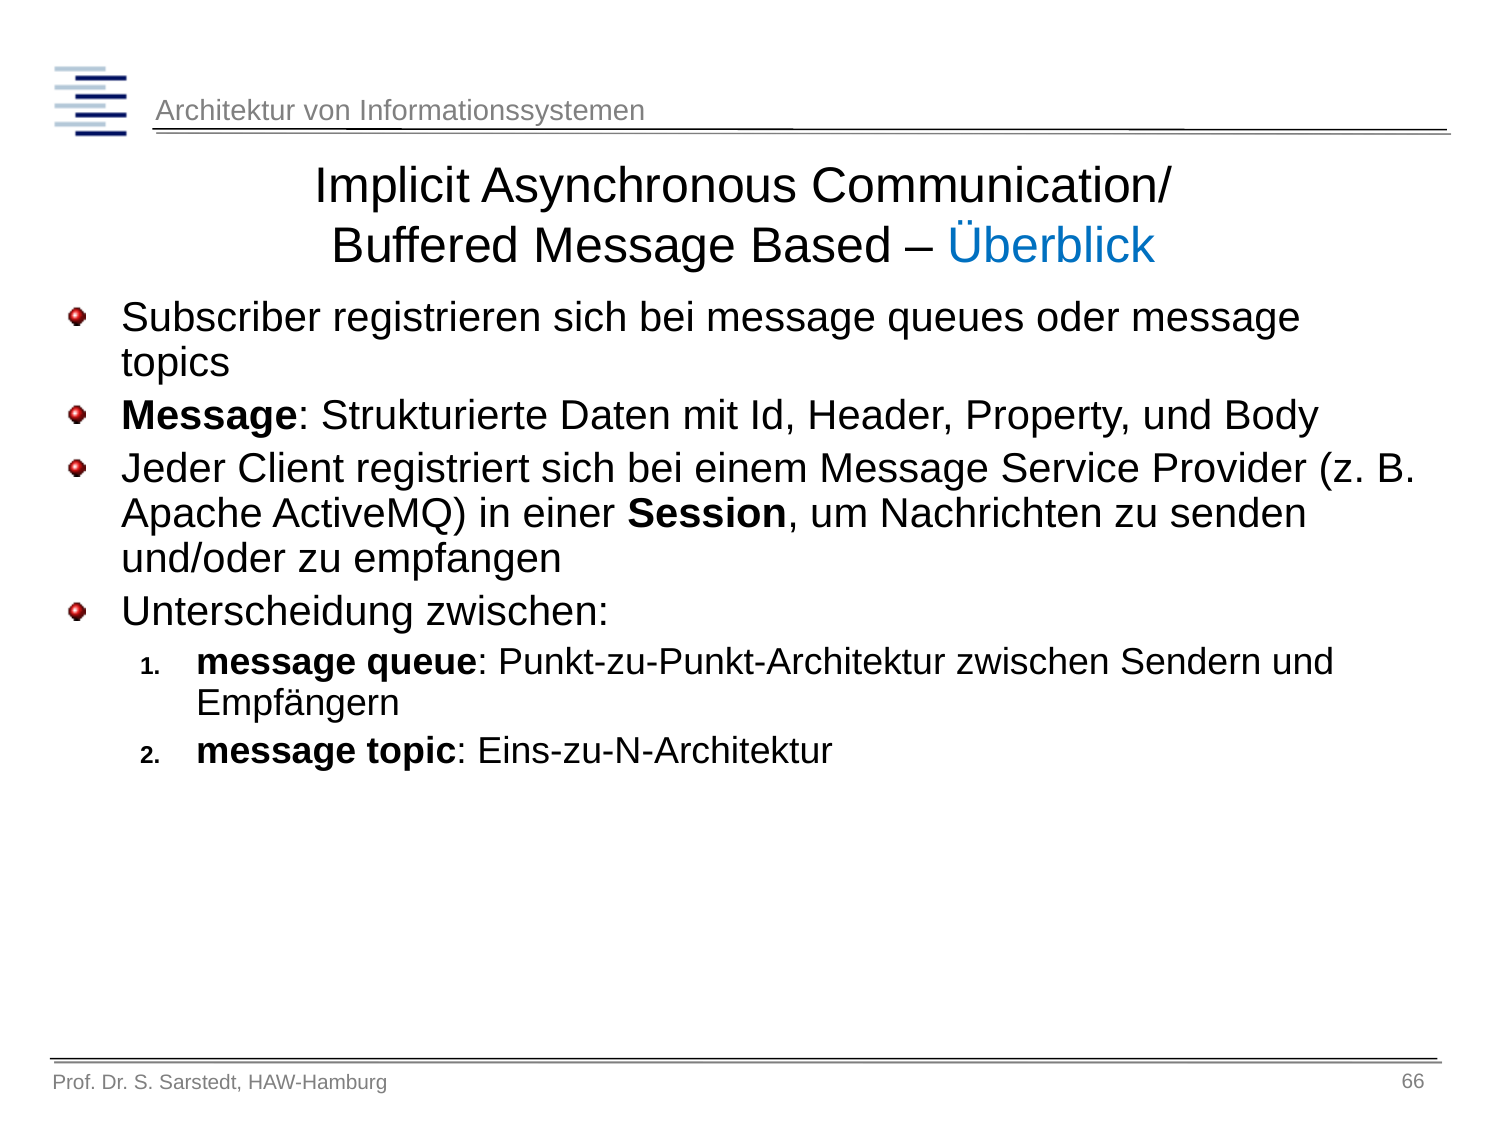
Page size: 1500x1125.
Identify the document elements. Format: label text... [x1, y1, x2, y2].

picture [65, 456, 86, 477]
picture [65, 402, 86, 424]
picture [65, 304, 86, 326]
list Subscriber registrieren sich bei message queues oder message topics Message: Strukturierte Daten mit Id, Header, Property, und Body Jeder Client registriert sich bei einem Message Service Provider (z. B. Apache ActiveMQ) in einer Session, um Nachrichten zu senden und/oder zu empfangen Unterscheidung zwischen: message queue: Punkt-zu-Punkt-Architektur zwischen Sendern und Empfängern message topic: Eins-zu-N-Architektur [49, 287, 1438, 1048]
picture [46, 58, 141, 148]
title Implicit Asynchronous Communication/ Buffered Message Based – Überblick [49, 174, 1438, 251]
picture [65, 599, 86, 621]
